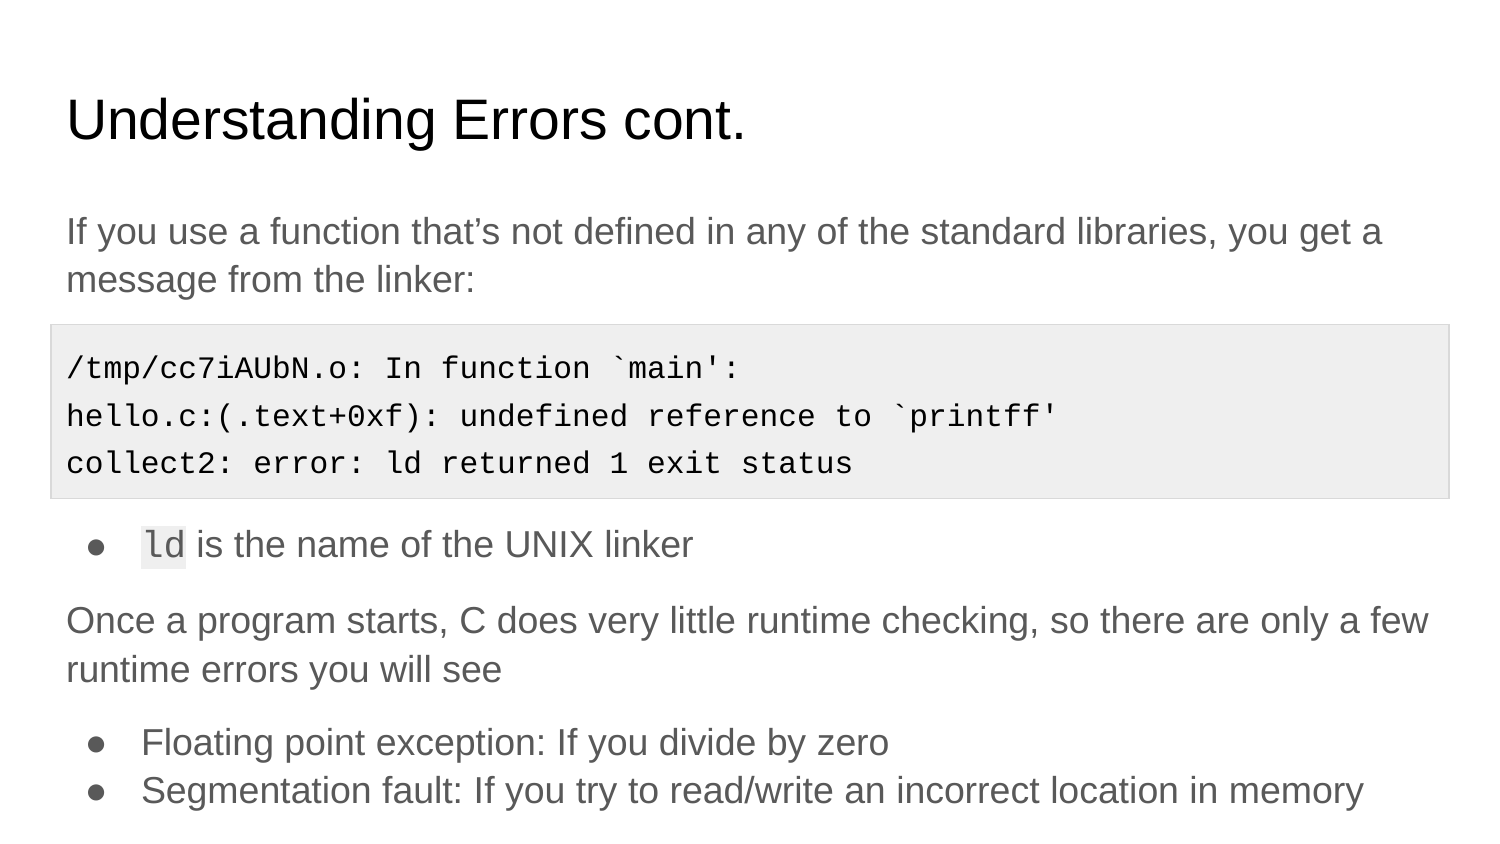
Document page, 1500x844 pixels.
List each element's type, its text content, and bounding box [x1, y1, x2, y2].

list If you use a function that’s not defined in any of the standard libraries, you get a message from the linker: [51, 189, 1449, 324]
table_header /tmp/cc7iAUbN.o: In function `main': hello.c:(.text+0xf): undefined reference to `printff' collect2: error: ld returned 1 exit status [52, 325, 1448, 498]
title Understanding Errors cont. [51, 72, 1449, 167]
list ld is the name of the UNIX linker Once a program starts, C does very little runtime checking, so there are only a few runtime errors you will see Floating point exception: If you divide by zero Segmentation fault: If you try to read/write an incorrect location in memory [51, 501, 1449, 844]
